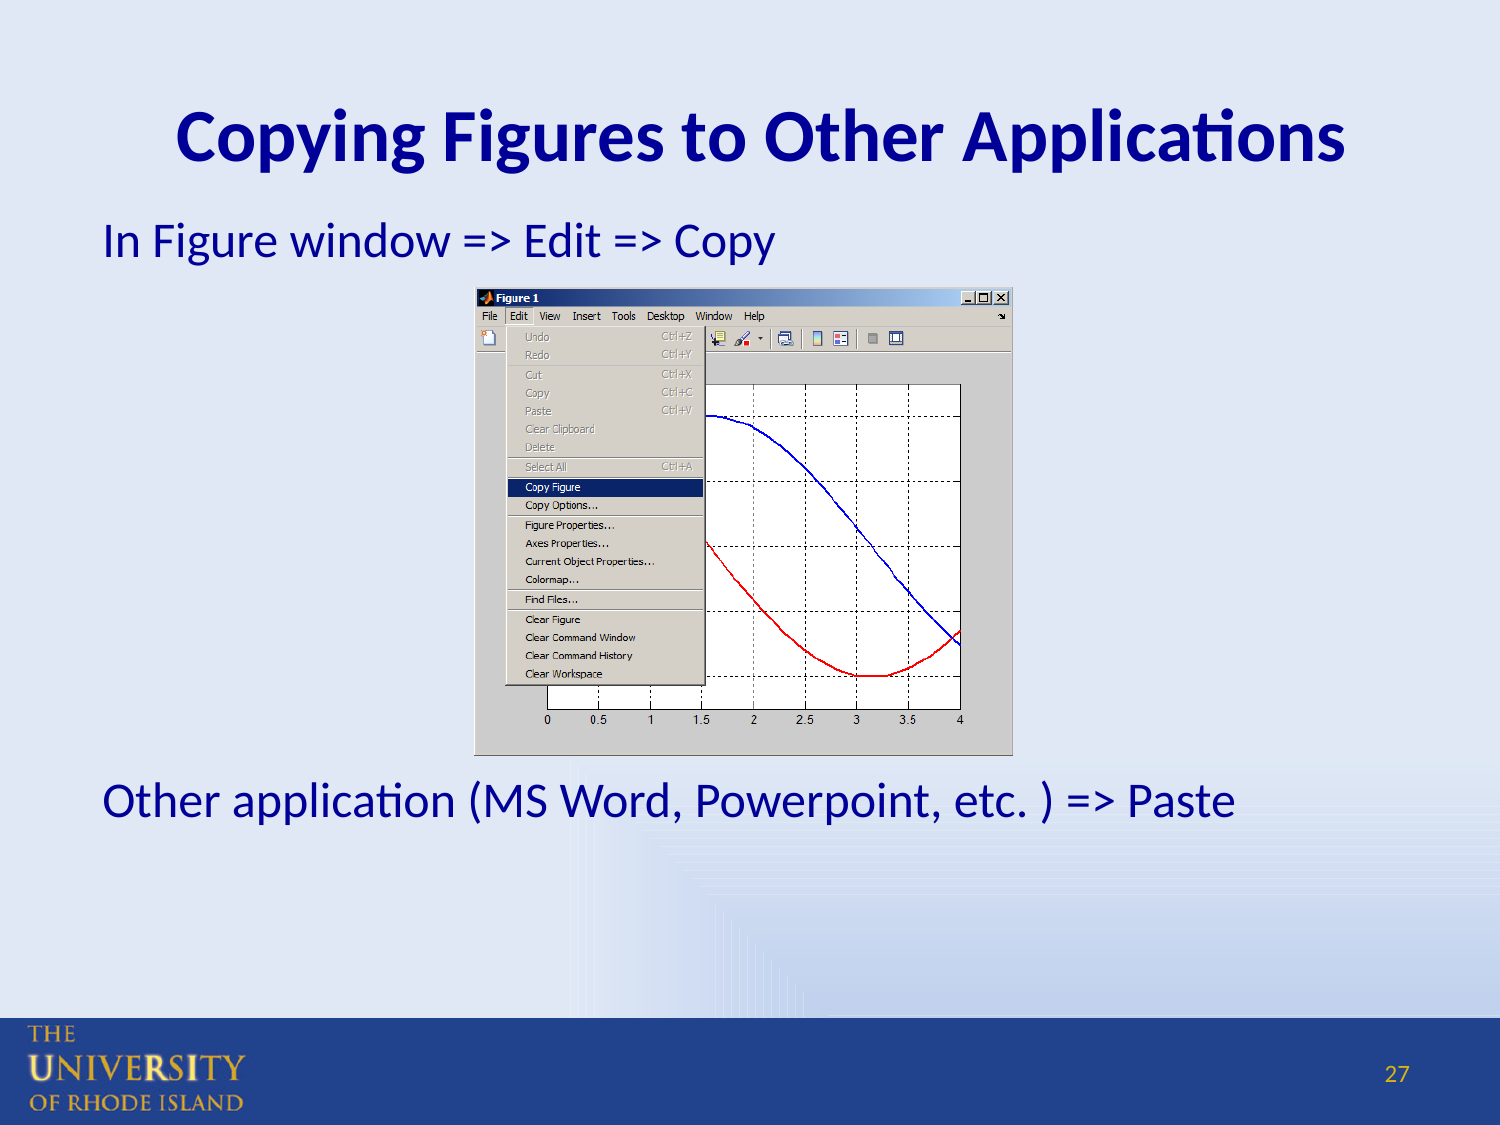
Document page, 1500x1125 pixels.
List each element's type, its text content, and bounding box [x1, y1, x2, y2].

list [474, 287, 1013, 756]
text_box In Figure window => Edit => Copy Other application (MS Word, Powerpoint, etc. ) => Paste [87, 225, 1350, 943]
title Copying Figures to Other Applications [87, 37, 1438, 225]
picture [0, 1018, 1500, 1125]
